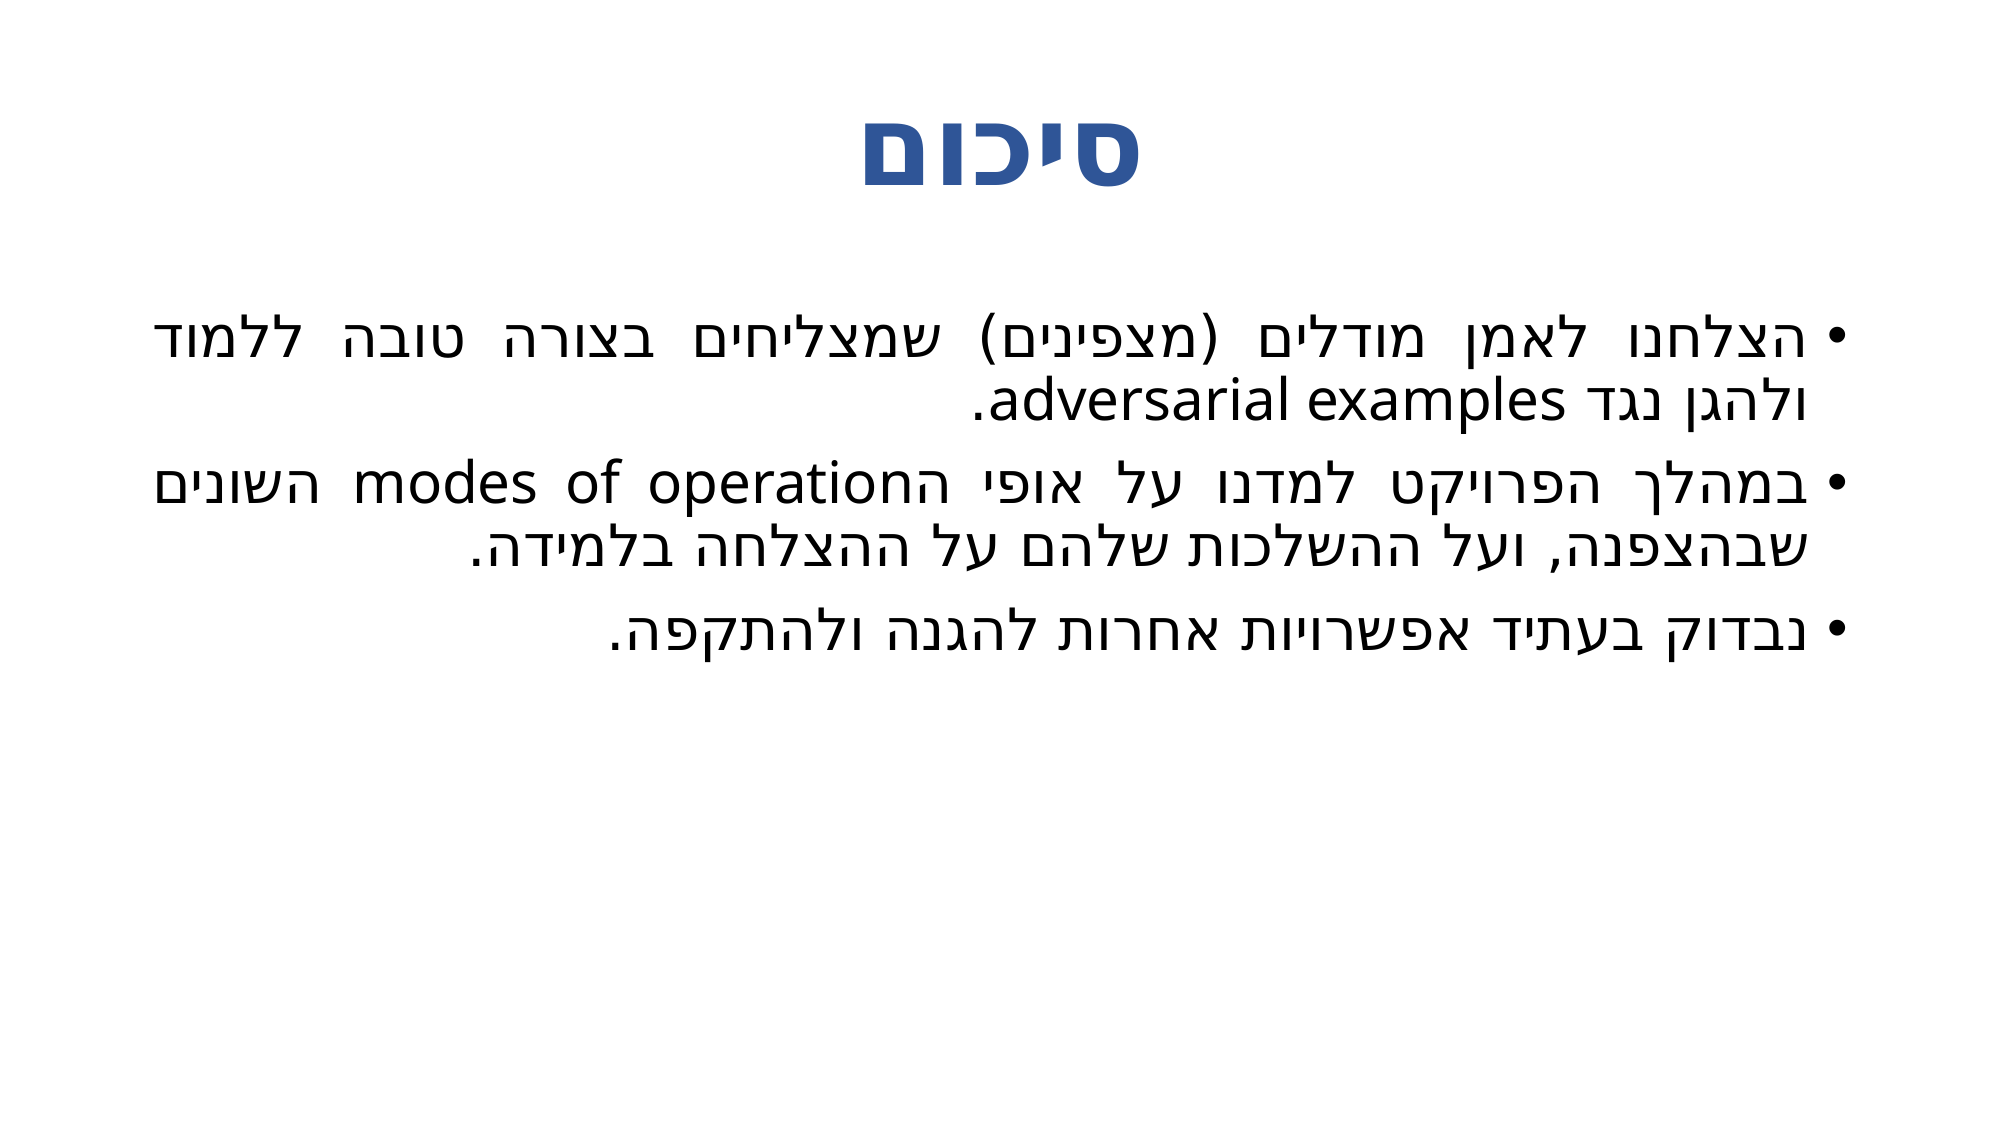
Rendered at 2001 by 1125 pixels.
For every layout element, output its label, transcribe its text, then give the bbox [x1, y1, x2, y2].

title סיכום [137, 40, 1863, 259]
list הצלחנו לאמן מודלים (מצפינים) שמצליחים בצורה טובה ללמוד ולהגן נגד adversarial examples. במהלך הפרויקט למדנו על אופי הmodes of operation השונים שבהצפנה, ועל ההשלכות שלהם על ההצלחה בלמידה. נבדוק בעתיד אפשרויות אחרות להגנה ולהתקפה. [137, 299, 1863, 1014]
